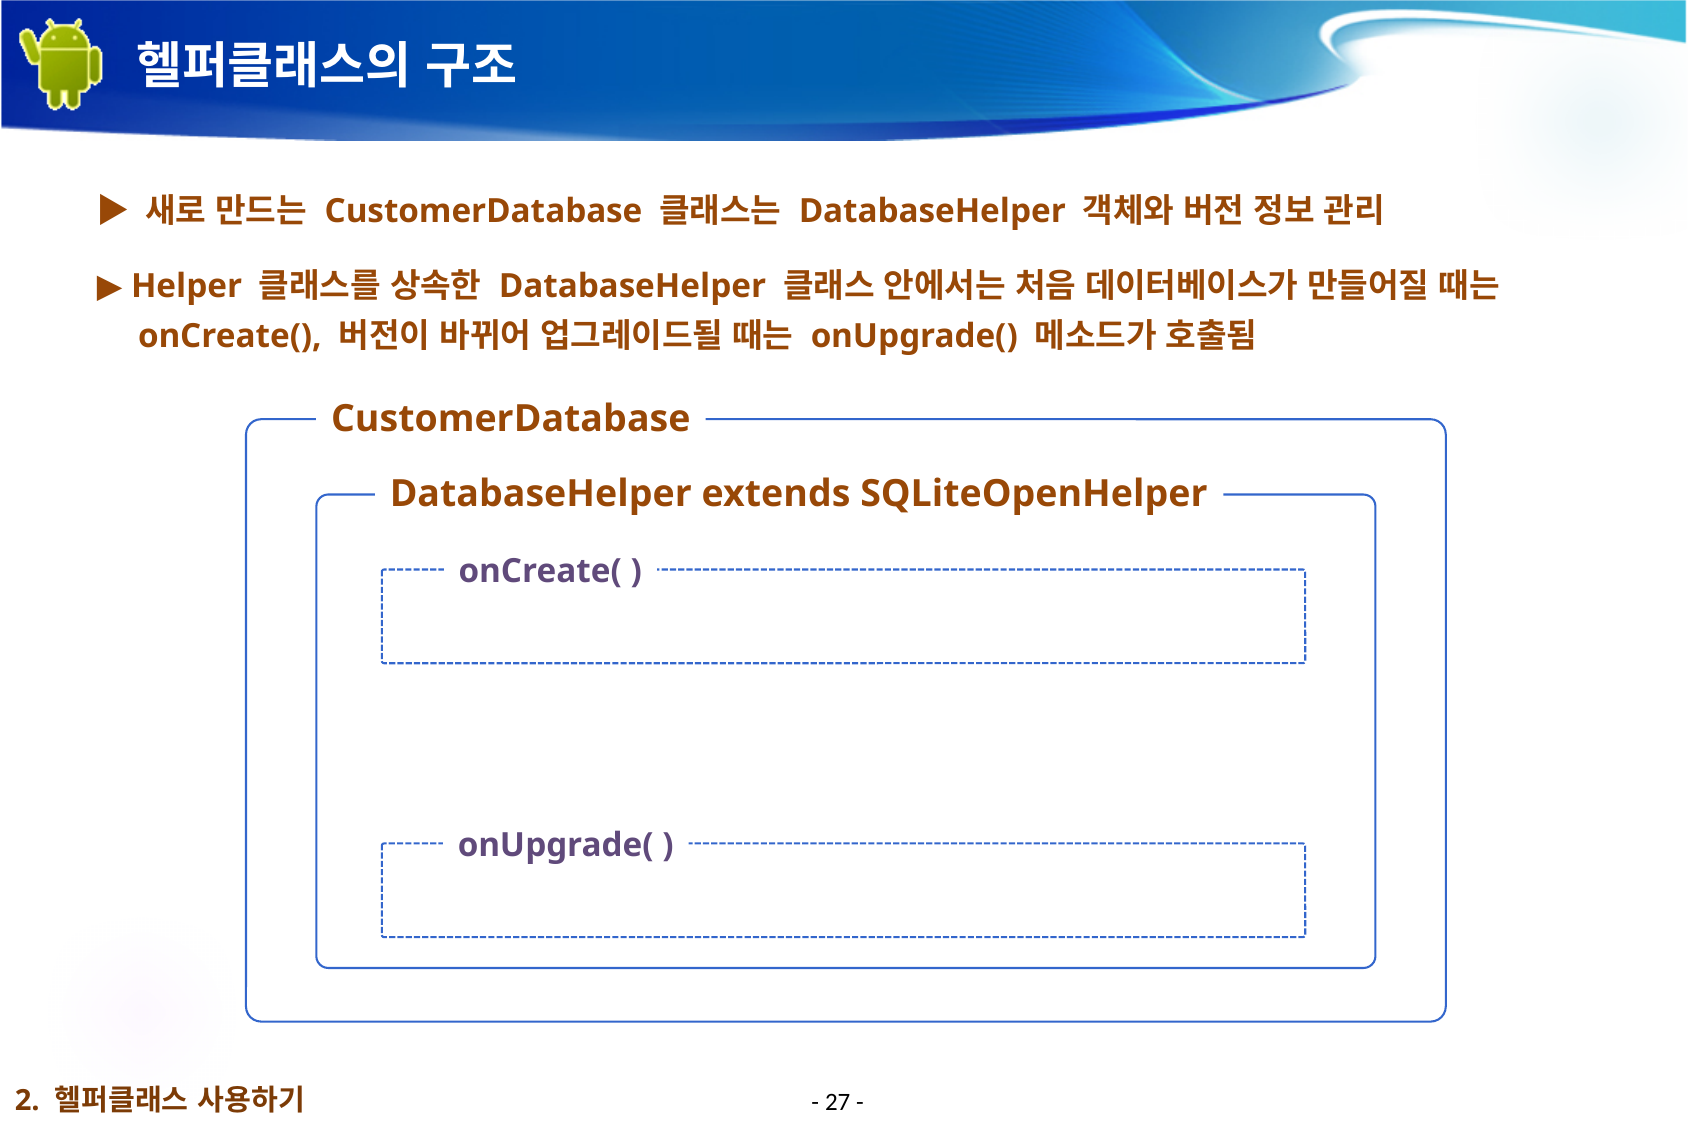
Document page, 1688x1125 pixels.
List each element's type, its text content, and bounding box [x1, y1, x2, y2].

text_box CustomerDatabase [316, 386, 706, 447]
text_box onCreate( ) [444, 541, 657, 597]
text_box DatabaseHelper extends SQLiteOpenHelper [375, 461, 1224, 522]
title 헬퍼클래스의 구조 [134, 31, 531, 96]
text_box ▶ 새로 만드는 CustomerDatabase 클래스는 DatabaseHelper 객체와 버전 정보 관리 ▶ Helper 클래스를 상속한 DatabaseHelper 클래스 안에서는 처음 데이터베이스가 만들어질 때는 onCreate(), 버전이 바뀌어 업그레이드될 때는 onUpgrade() 메소드가 호출됨 [82, 171, 1618, 362]
text_box 2. 헬퍼클래스 사용하기 [0, 1056, 635, 1124]
text_box [243, 417, 1448, 1024]
text_box [379, 567, 1308, 666]
text_box [314, 492, 1378, 971]
text_box onUpgrade( ) [443, 815, 689, 871]
text_box [379, 841, 1308, 940]
picture [0, 0, 1688, 141]
